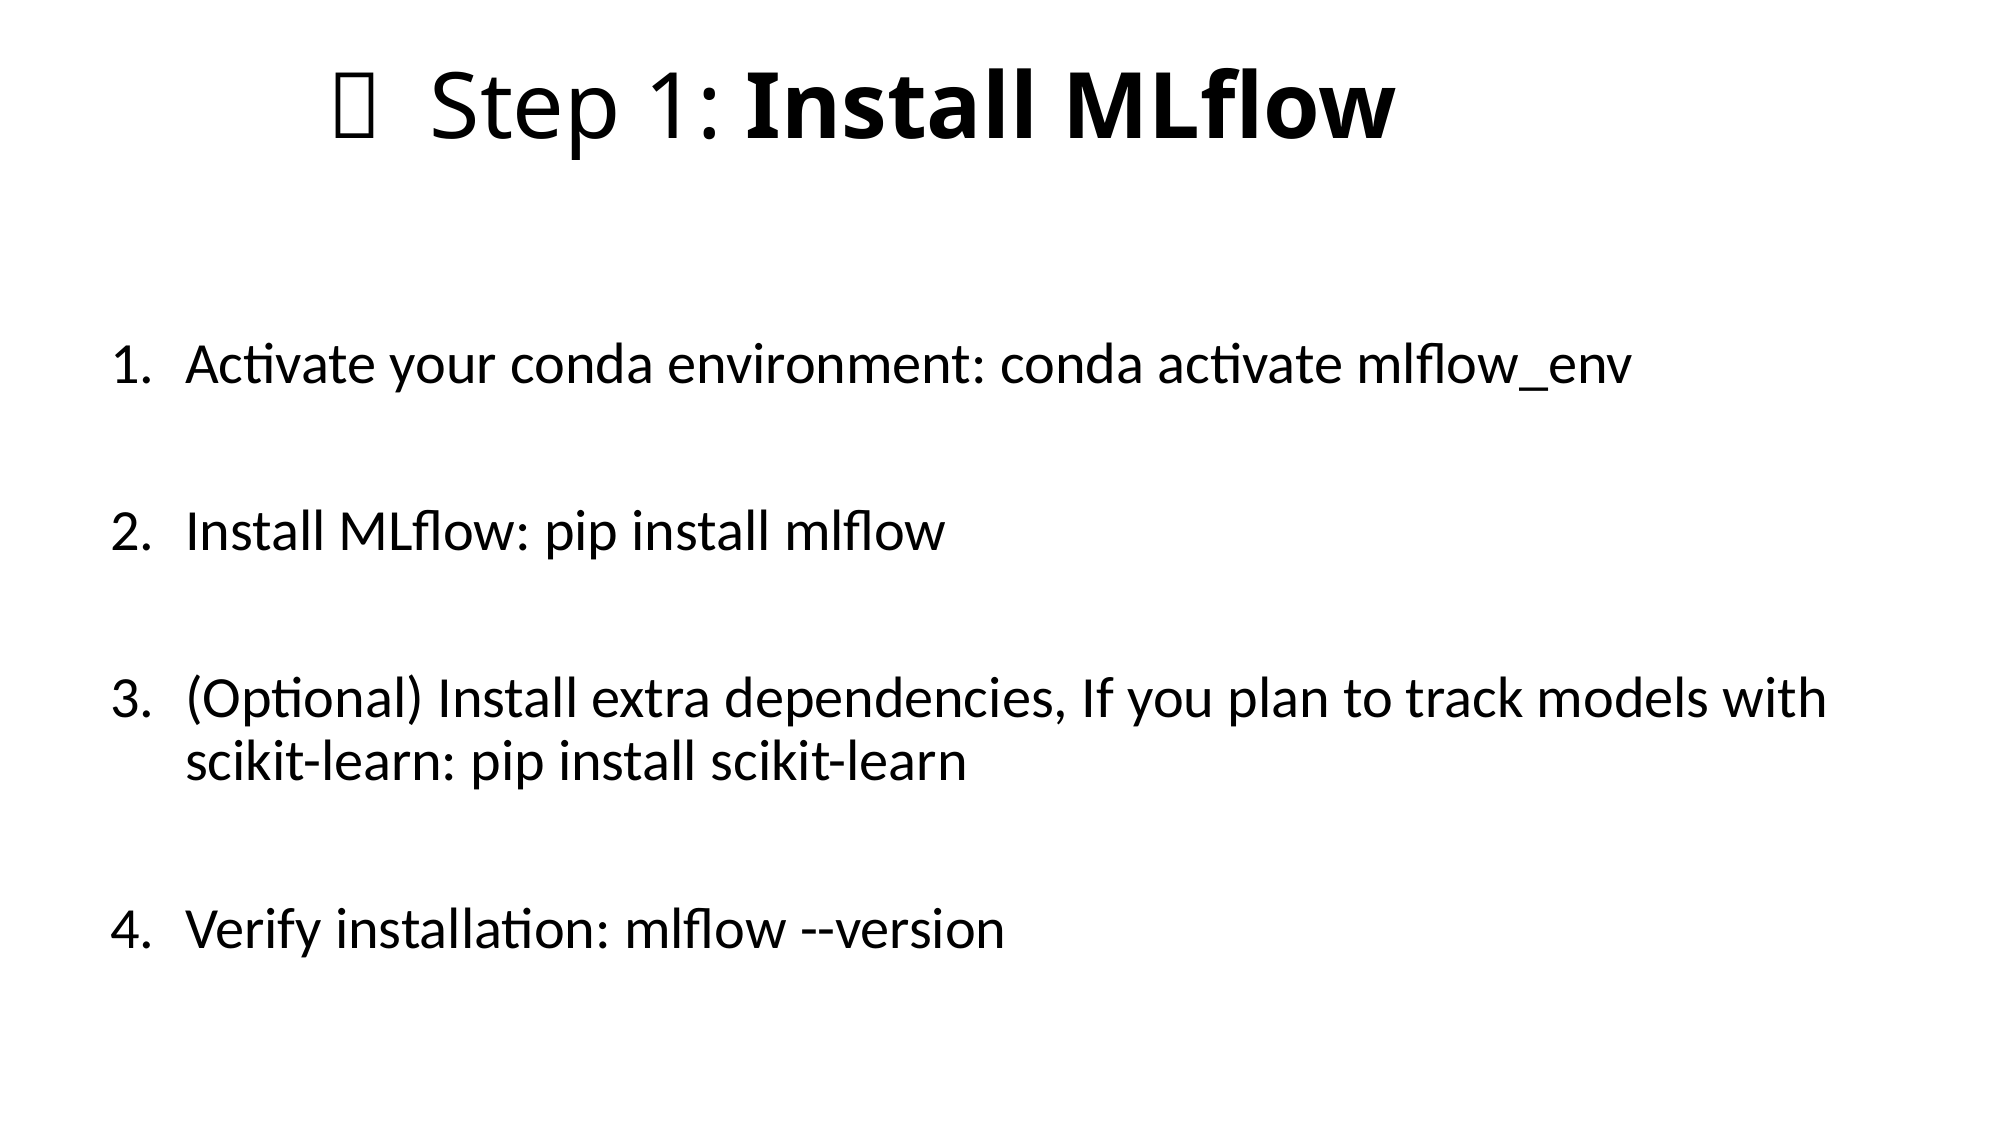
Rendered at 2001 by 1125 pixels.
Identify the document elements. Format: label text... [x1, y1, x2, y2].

title 🚀 Step 1: Install MLflow [0, 0, 1725, 218]
list Activate your conda environment: conda activate mlflow_env Install MLflow: pip install mlflow (Optional) Install extra dependencies, If you plan to track models with scikit-learn: pip install scikit-learn Verify installation: mlflow --version [94, 234, 1921, 1056]
